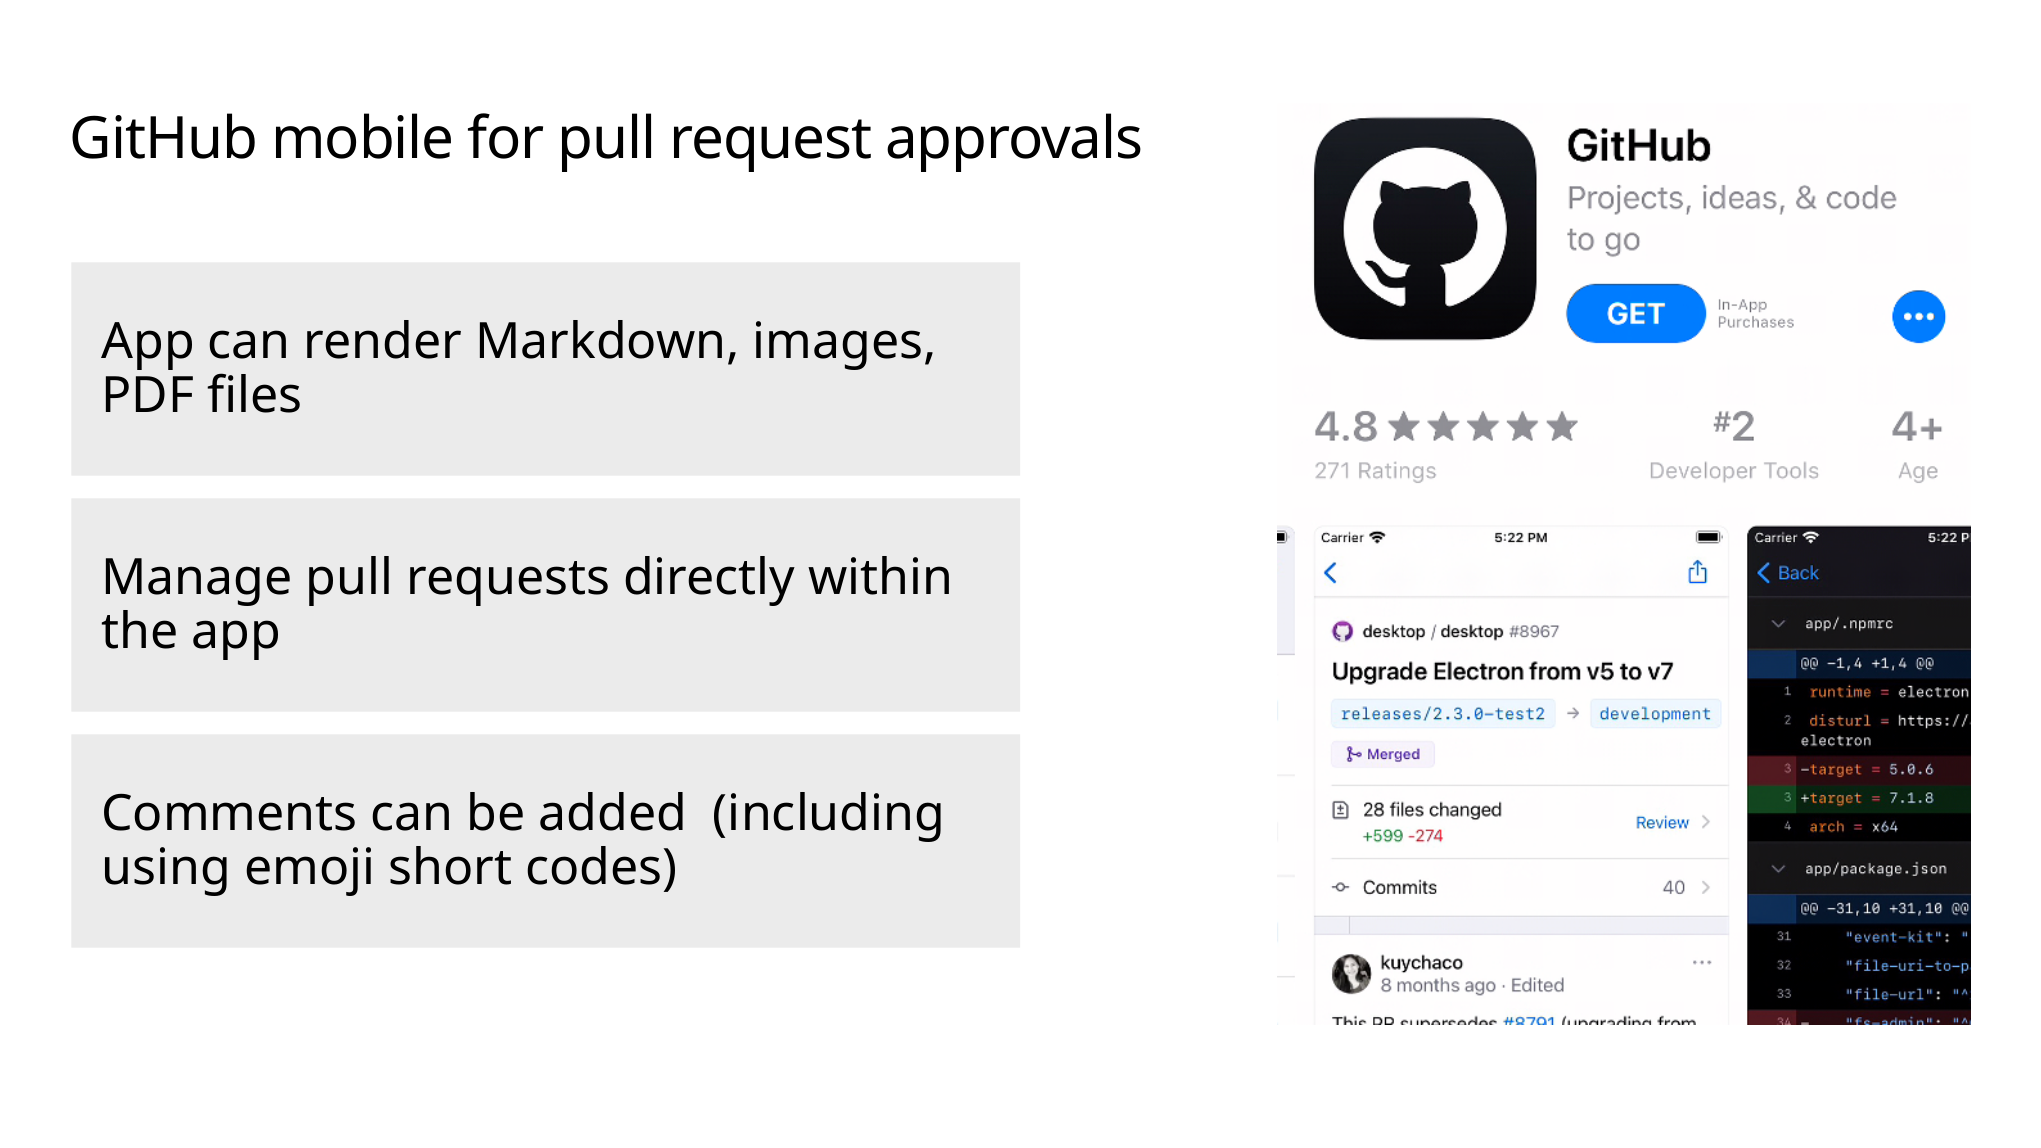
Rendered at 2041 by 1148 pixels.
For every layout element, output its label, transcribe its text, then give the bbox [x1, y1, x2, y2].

title GitHub mobile for pull request approvals [70, 103, 1276, 172]
picture [1276, 103, 1971, 1026]
text_box Comments can be added (including using emoji short codes) [71, 734, 1021, 948]
text_box App can render Markdown, images, PDF files [71, 262, 1021, 476]
text_box Manage pull requests directly within the app [71, 498, 1021, 712]
